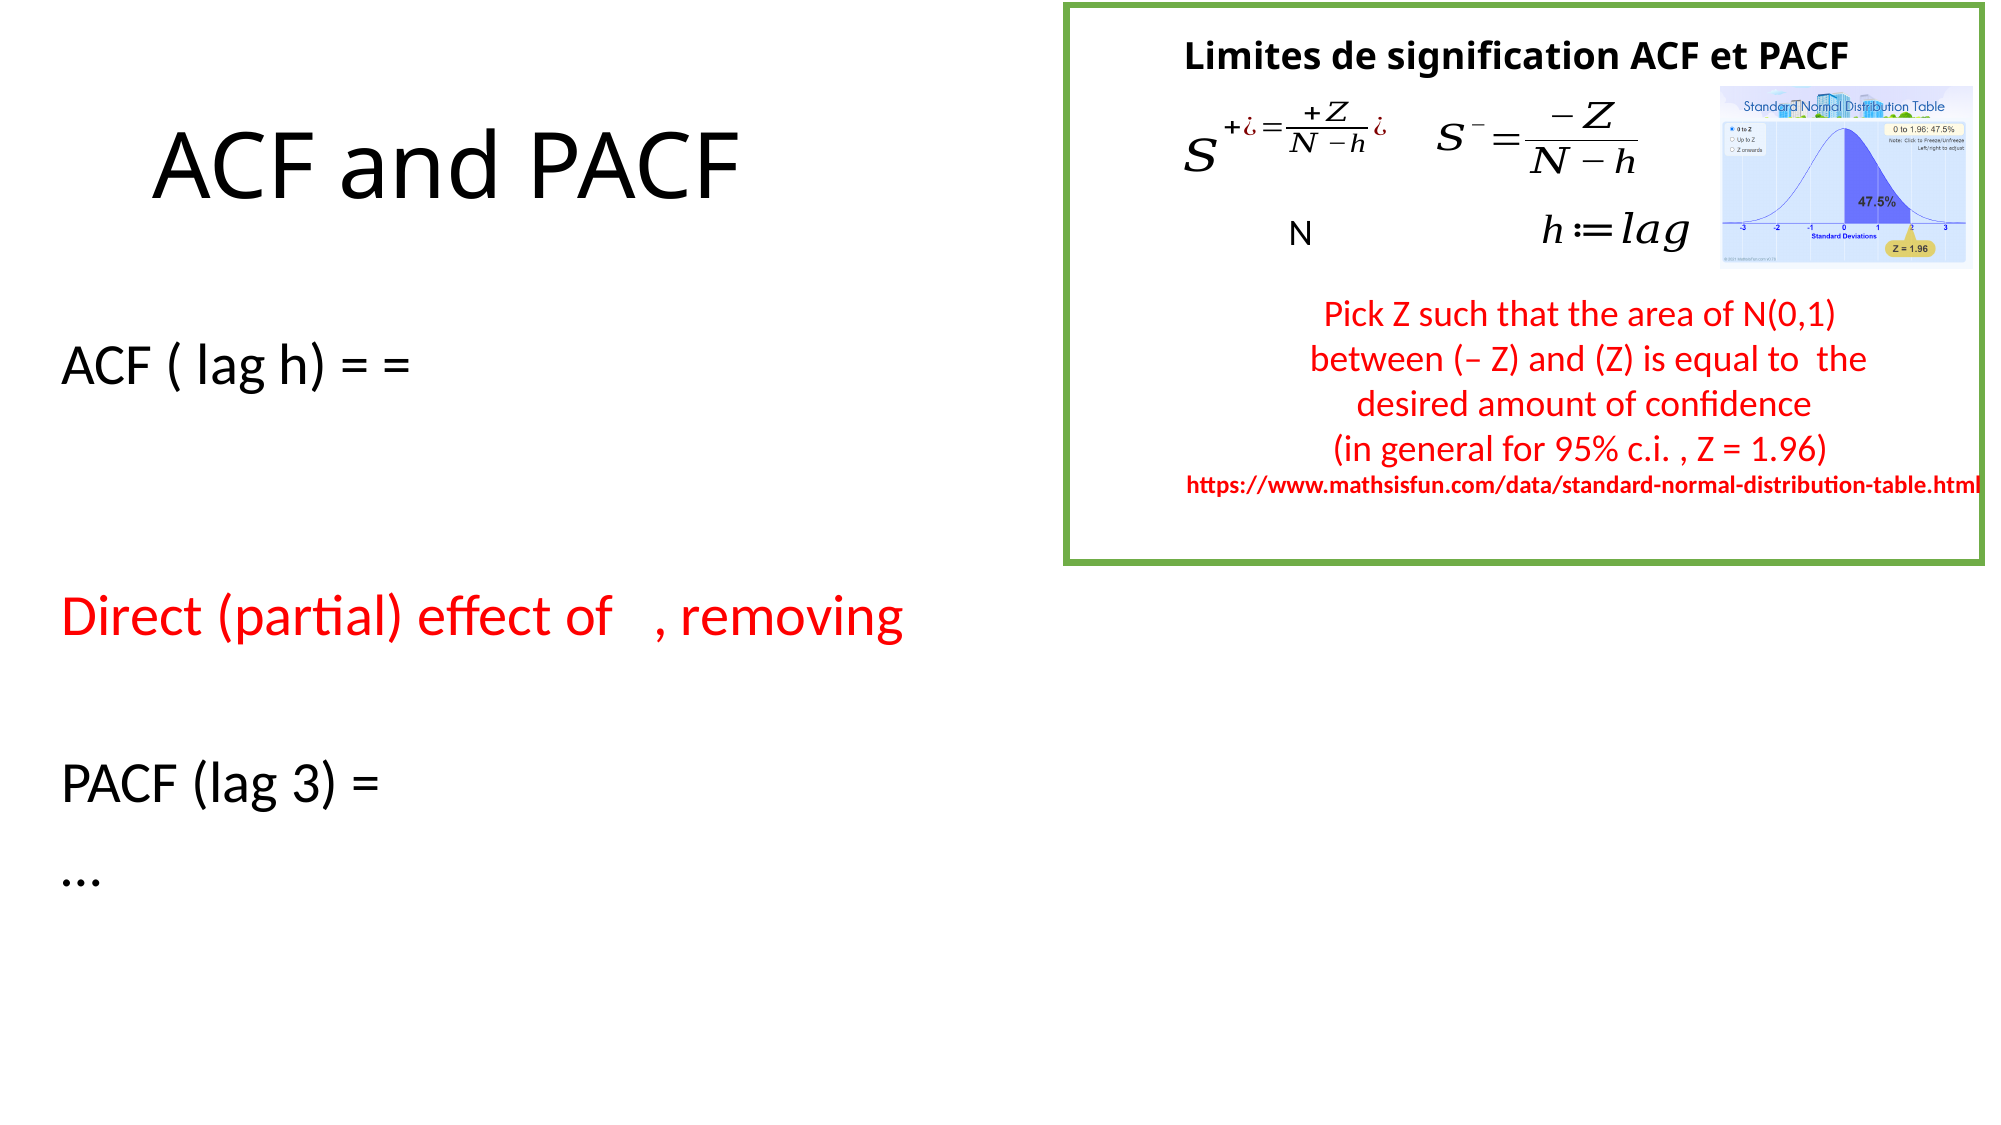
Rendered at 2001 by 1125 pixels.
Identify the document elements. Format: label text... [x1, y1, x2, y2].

picture [1720, 86, 1973, 269]
title ACF and PACF [137, 59, 1863, 278]
text_box Limites de signification ACF et PACF [1159, 25, 1875, 85]
text_box [1065, 4, 1983, 563]
text_box Pick Z such that the area of N(0,1) between (– Z) and (Z) is equal to the desired amount of confidence (in general for 95% c.i. , Z = 1.96) https://www.mathsisfun.com/data/standard-normal-distribution-table.html [1186, 288, 1984, 544]
